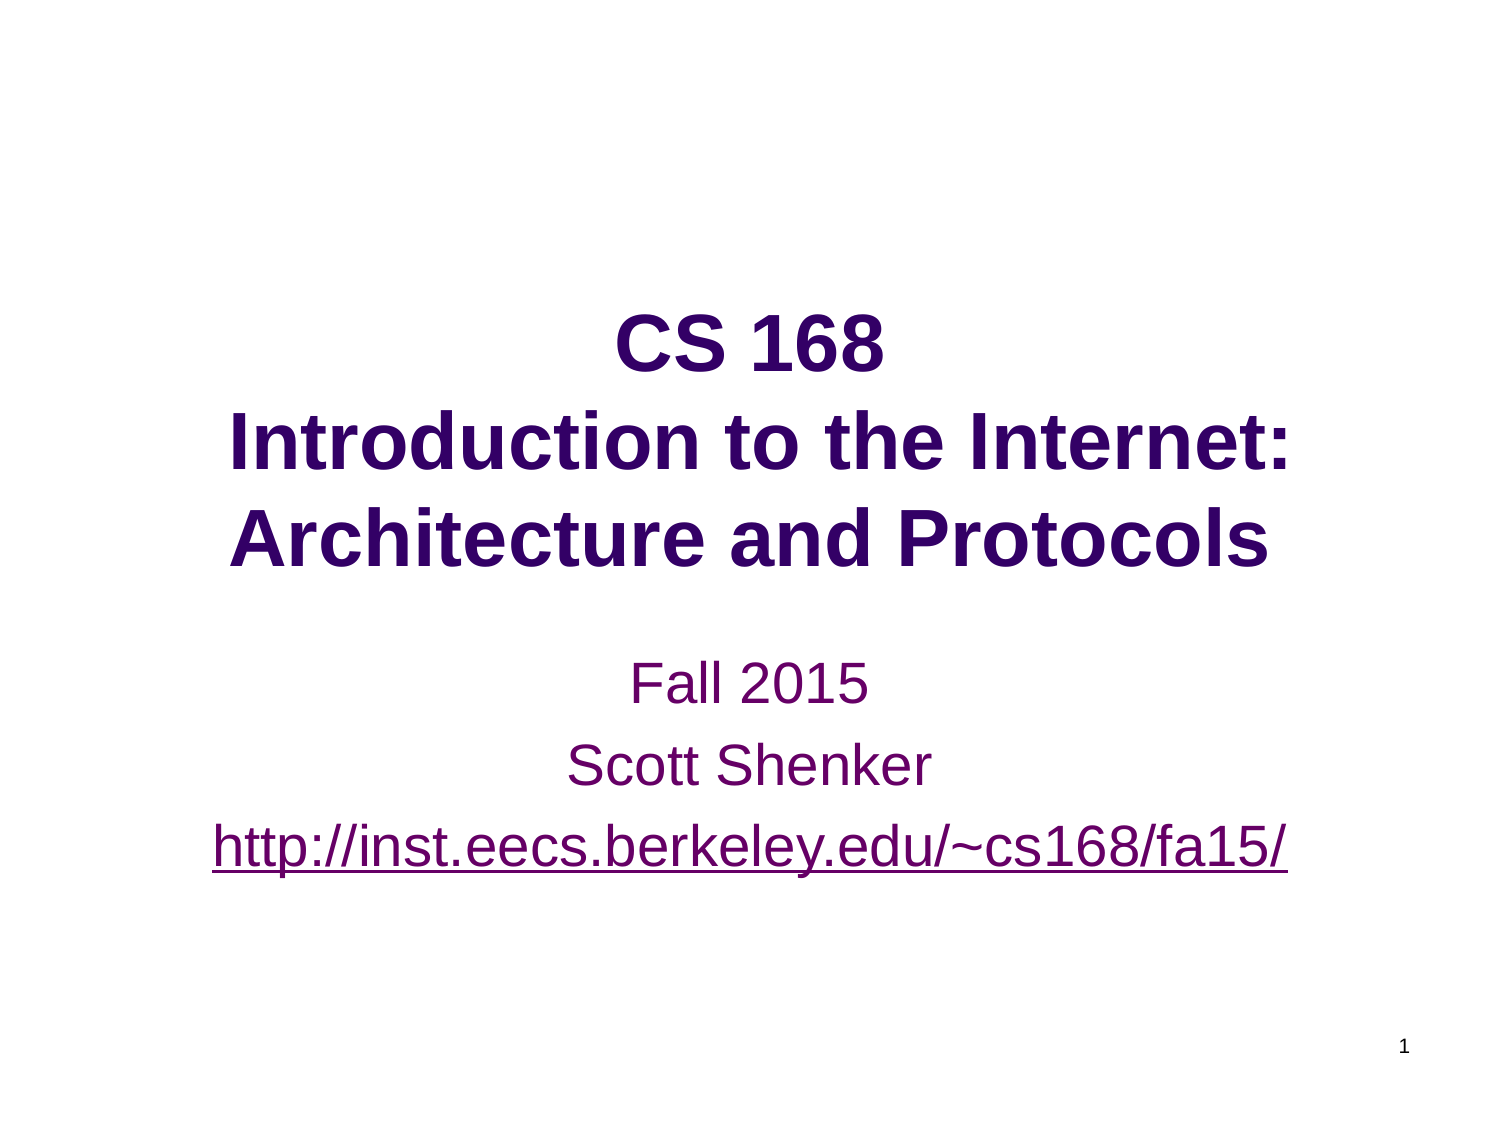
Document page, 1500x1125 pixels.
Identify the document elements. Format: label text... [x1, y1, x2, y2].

title CS 168 Introduction to the Internet: Architecture and Protocols [112, 349, 1388, 591]
slide_number 1 [1074, 1024, 1426, 1101]
subtitle Fall 2015 Scott Shenker http://inst.eecs.berkeley.edu/~cs168/fa15/ [0, 637, 1500, 925]
